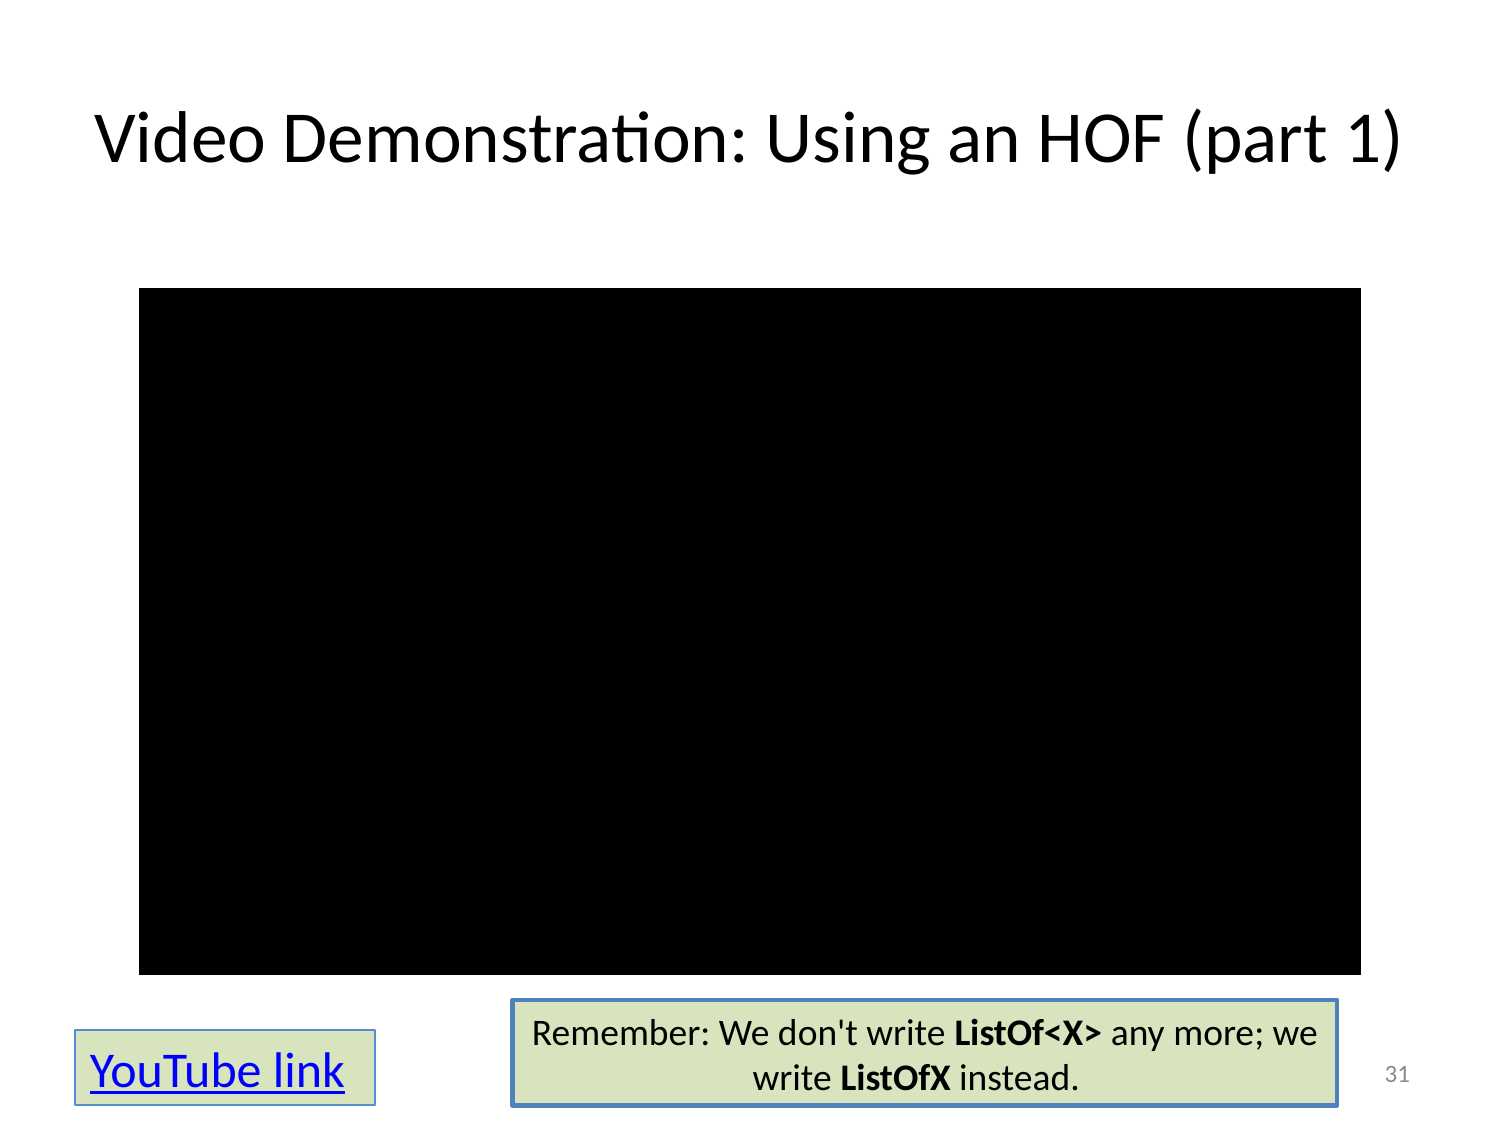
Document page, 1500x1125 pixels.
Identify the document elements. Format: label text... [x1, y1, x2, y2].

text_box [138, 287, 1362, 976]
text_box Remember: We don't write ListOf<X> any more; we write ListOfX instead. [510, 998, 1339, 1108]
title Video Demonstration: Using an HOF (part 1) [75, 39, 1425, 228]
text_box YouTube link [74, 1029, 375, 1105]
slide_number 31 [1339, 1042, 1425, 1103]
